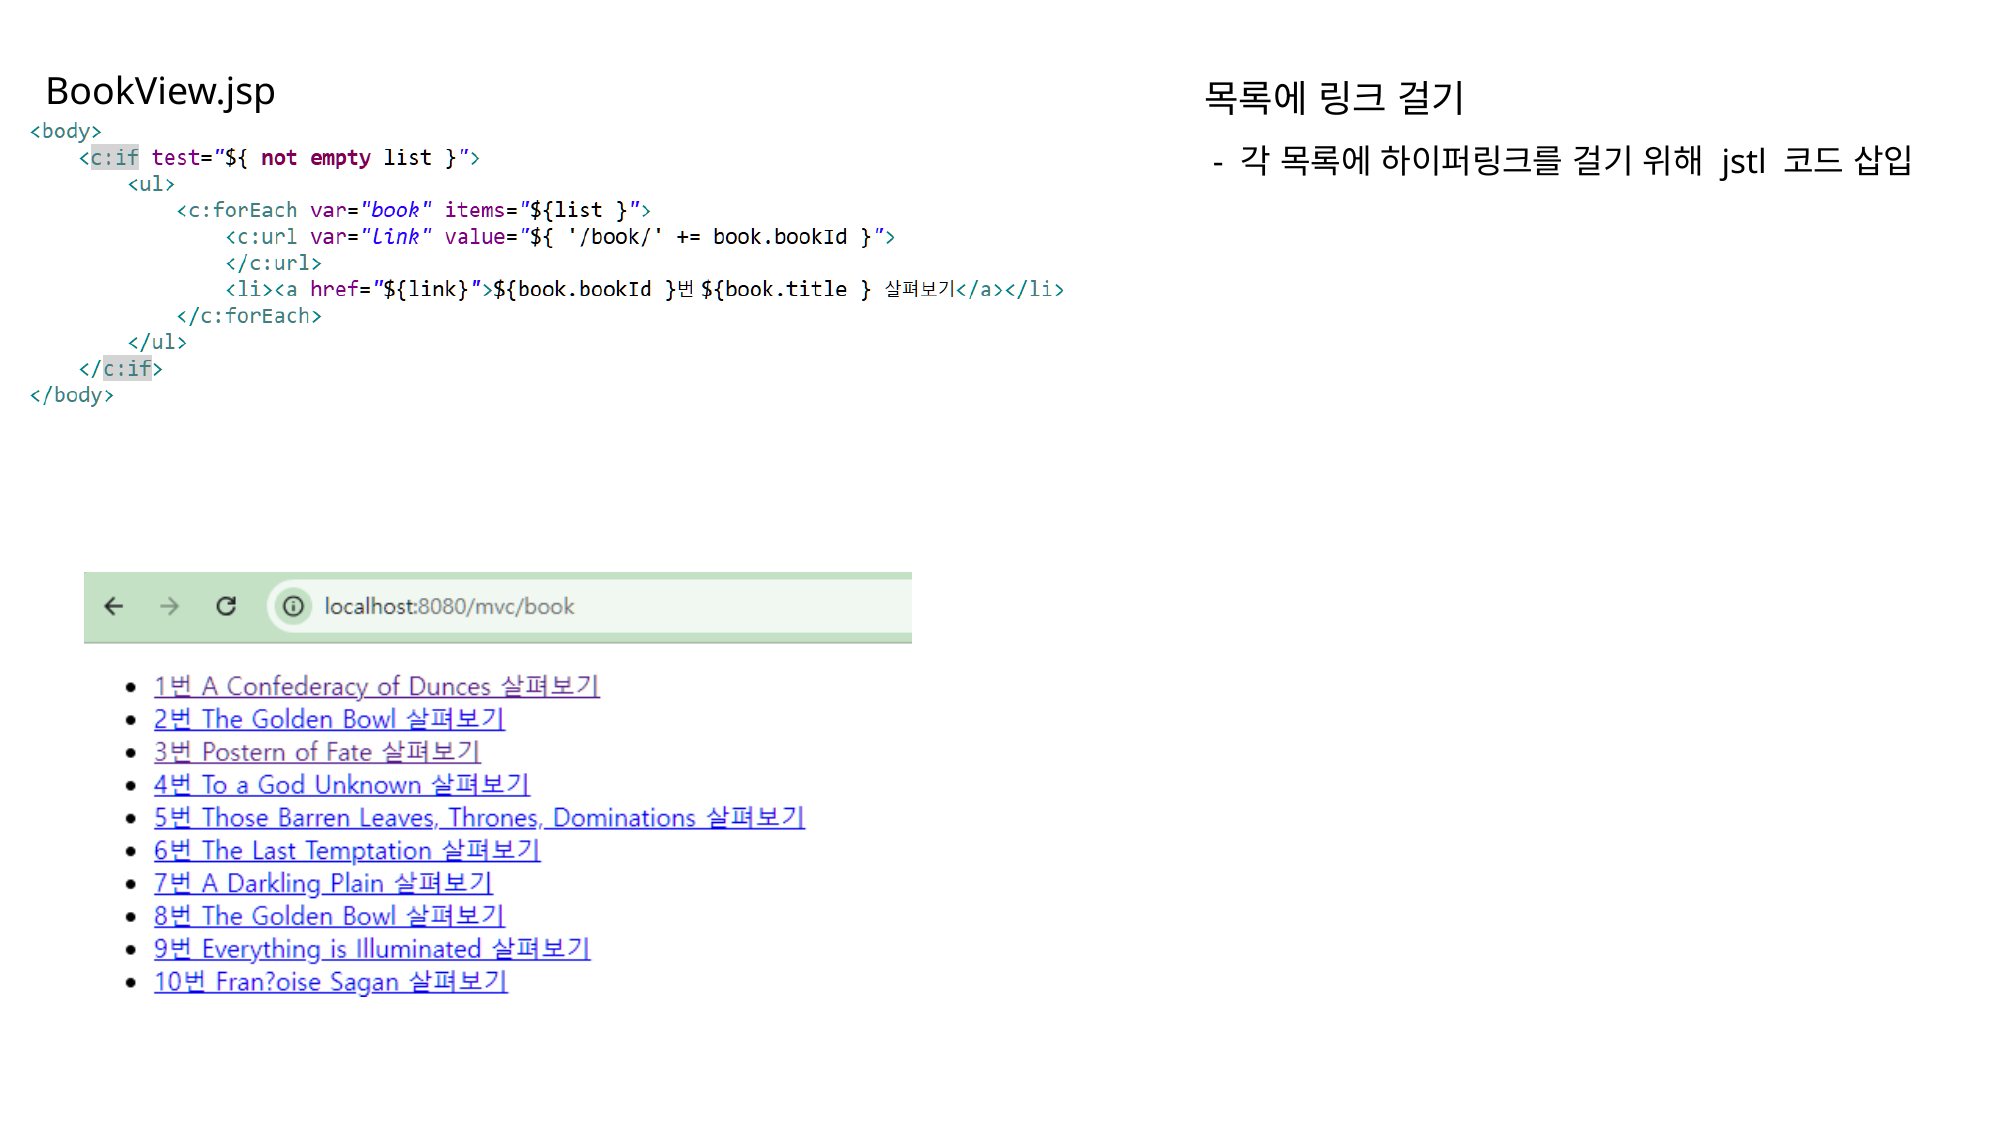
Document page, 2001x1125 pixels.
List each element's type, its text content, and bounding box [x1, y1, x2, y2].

picture [84, 572, 912, 998]
text_box 목록에 링크 걸기 - 각 목록에 하이퍼링크를 걸기 위해 jstl 코드 삽입 [1189, 45, 2000, 188]
picture [30, 117, 1078, 409]
text_box BookView.jsp [30, 36, 1009, 117]
